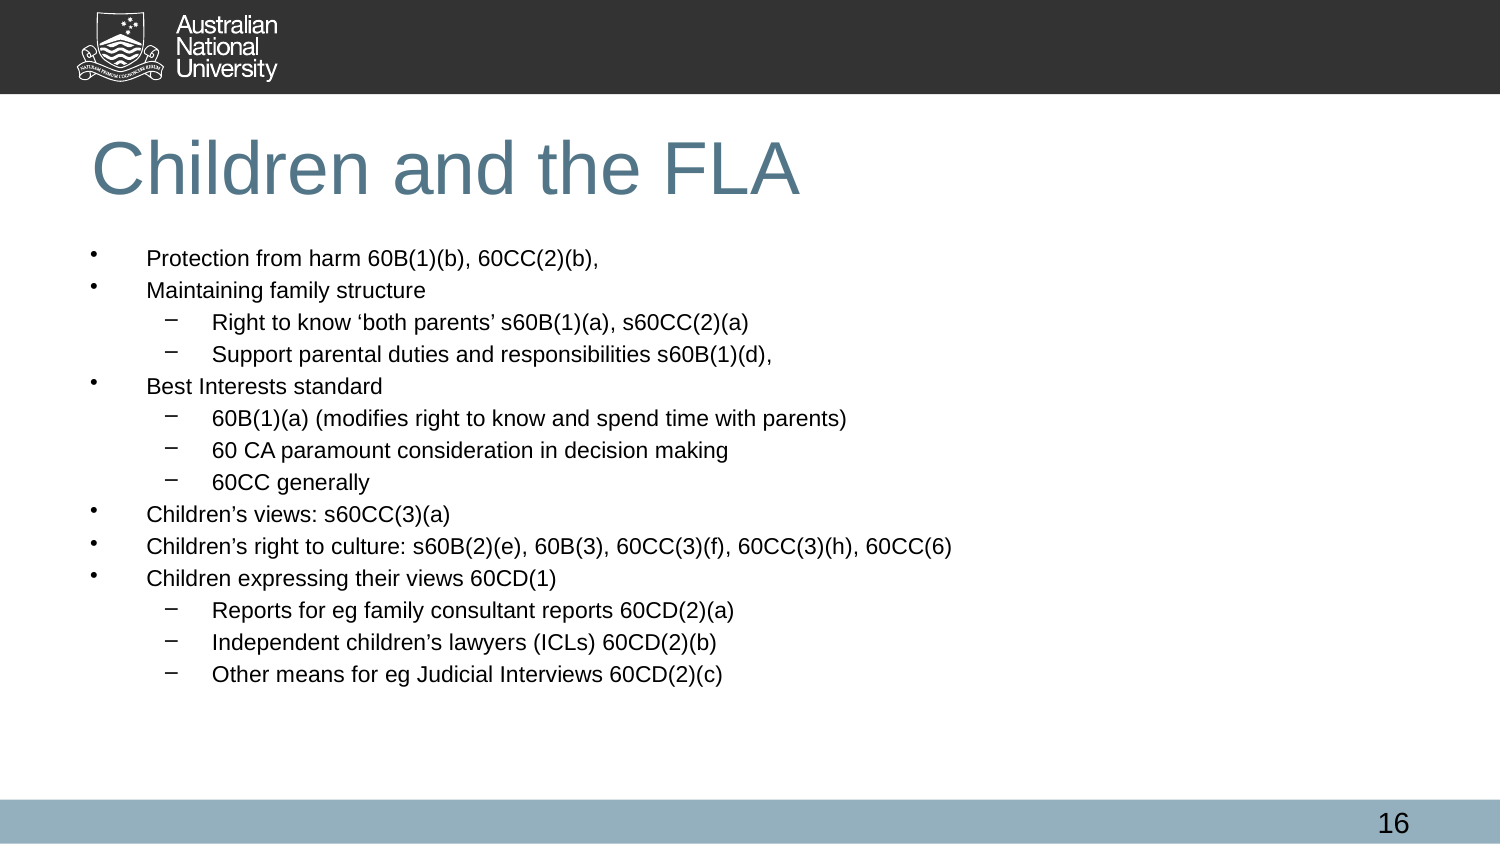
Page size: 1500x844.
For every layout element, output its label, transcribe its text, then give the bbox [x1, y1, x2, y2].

slide_number 16 [1328, 796, 1425, 824]
list Protection from harm 60B(1)(b), 60CC(2)(b), Maintaining family structure Right to know ‘both parents’ s60B(1)(a), s60CC(2)(a) Support parental duties and responsibilities s60B(1)(d), Best Interests standard 60B(1)(a) (modifies right to know and spend time with parents) 60 CA paramount consideration in decision making 60CC generally Children’s views: s60CC(3)(a) Children’s right to culture: s60B(2)(e), 60B(3), 60CC(3)(f), 60CC(3)(h), 60CC(6) Children expressing their views 60CD(1) Reports for eg family consultant reports 60CD(2)(a) Independent children’s lawyers (ICLs) 60CD(2)(b) Other means for eg Judicial Interviews 60CD(2)(c) [75, 235, 1425, 754]
title Children and the FLA [76, 94, 1427, 235]
